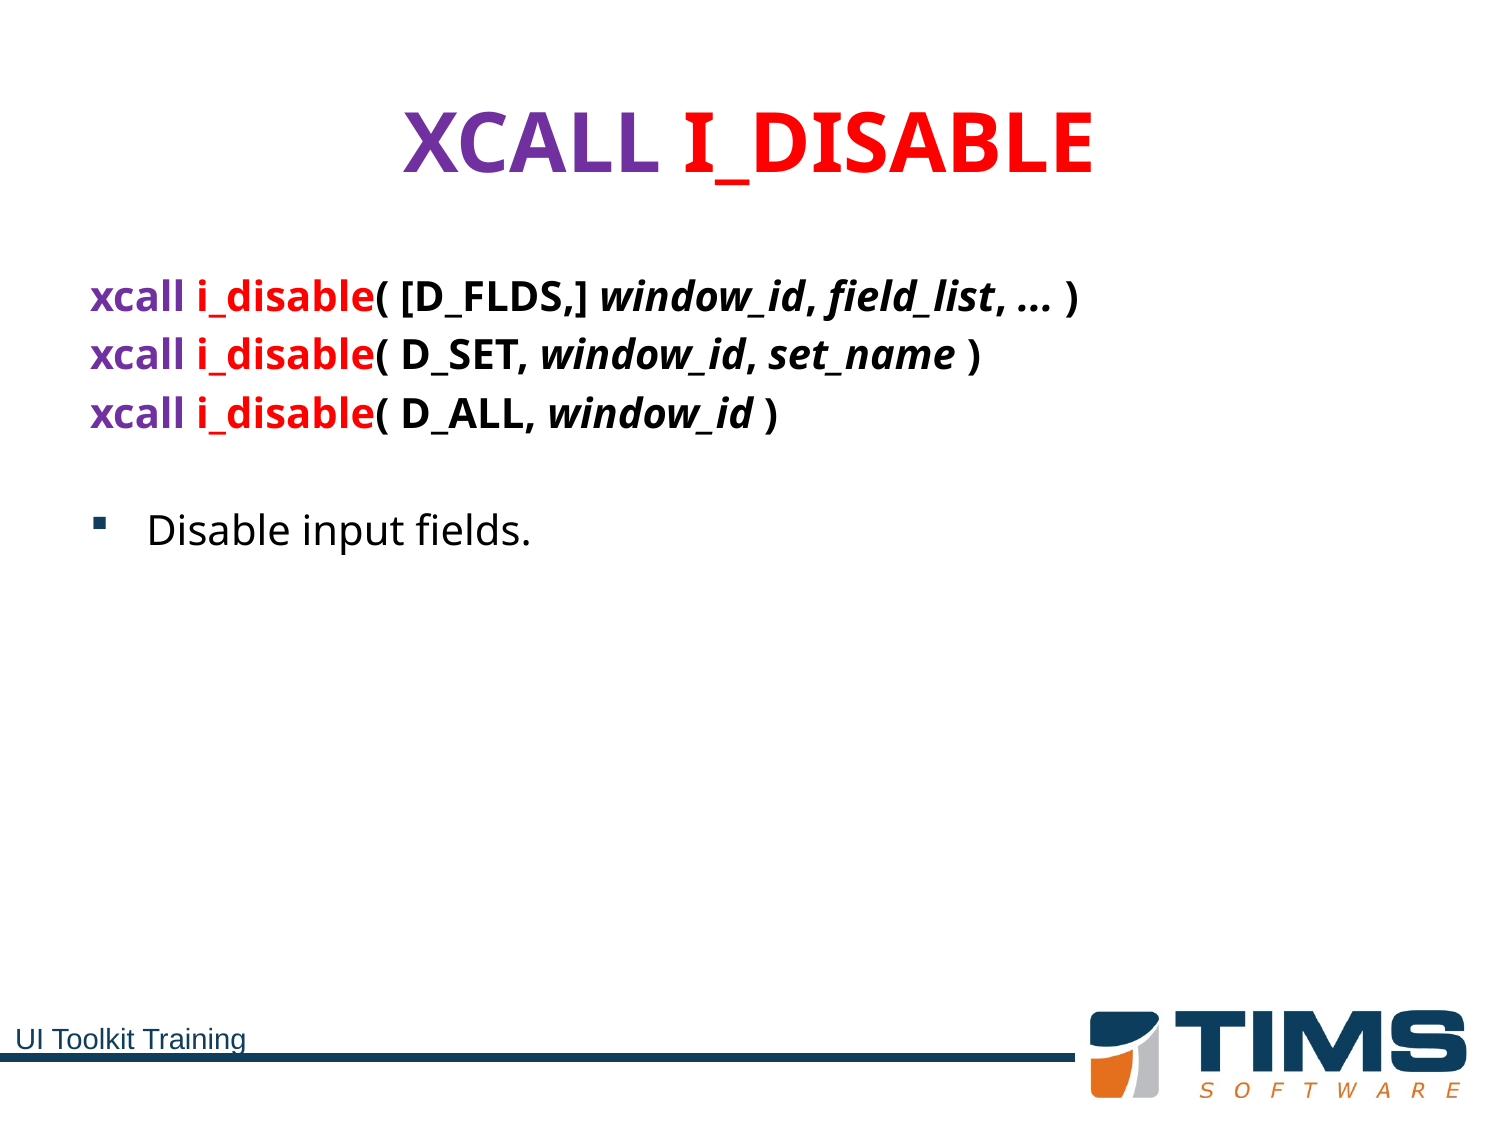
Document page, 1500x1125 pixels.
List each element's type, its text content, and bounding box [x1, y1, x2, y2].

list xcall i_disable( [D_FLDS,] window_id, field_list, ... ) xcall i_disable( D_SET, window_id, set_name ) xcall i_disable( D_ALL, window_id ) Disable input fields. [75, 262, 1425, 1005]
picture [1087, 1007, 1469, 1098]
footer UI Toolkit Training [0, 1012, 650, 1088]
title XCALL I_DISABLE [75, 45, 1425, 233]
